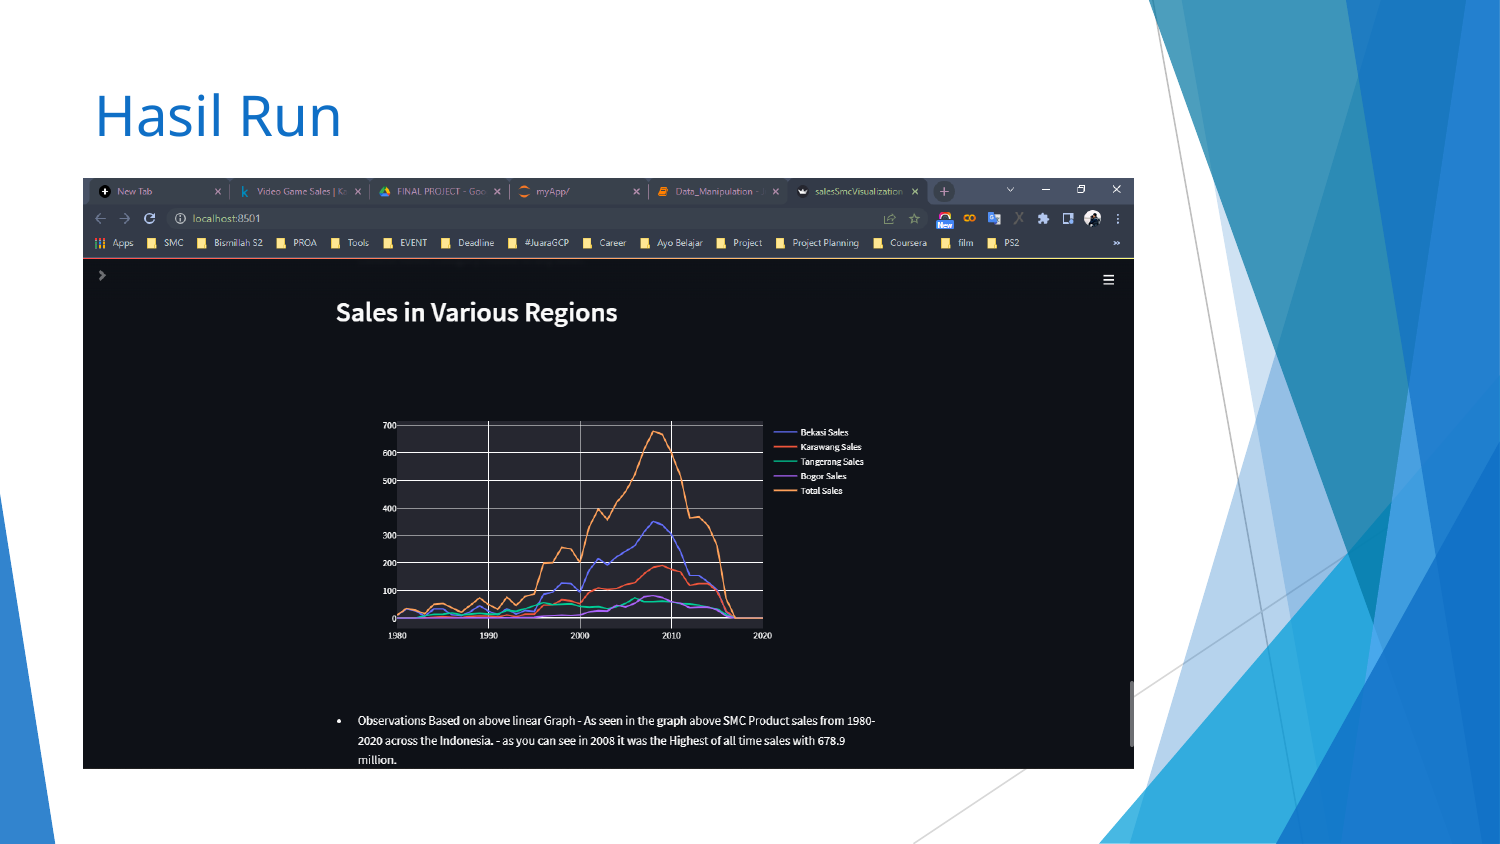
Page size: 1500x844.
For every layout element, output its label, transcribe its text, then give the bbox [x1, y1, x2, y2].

title Hasil Run [83, 75, 1141, 238]
picture [83, 177, 1134, 769]
